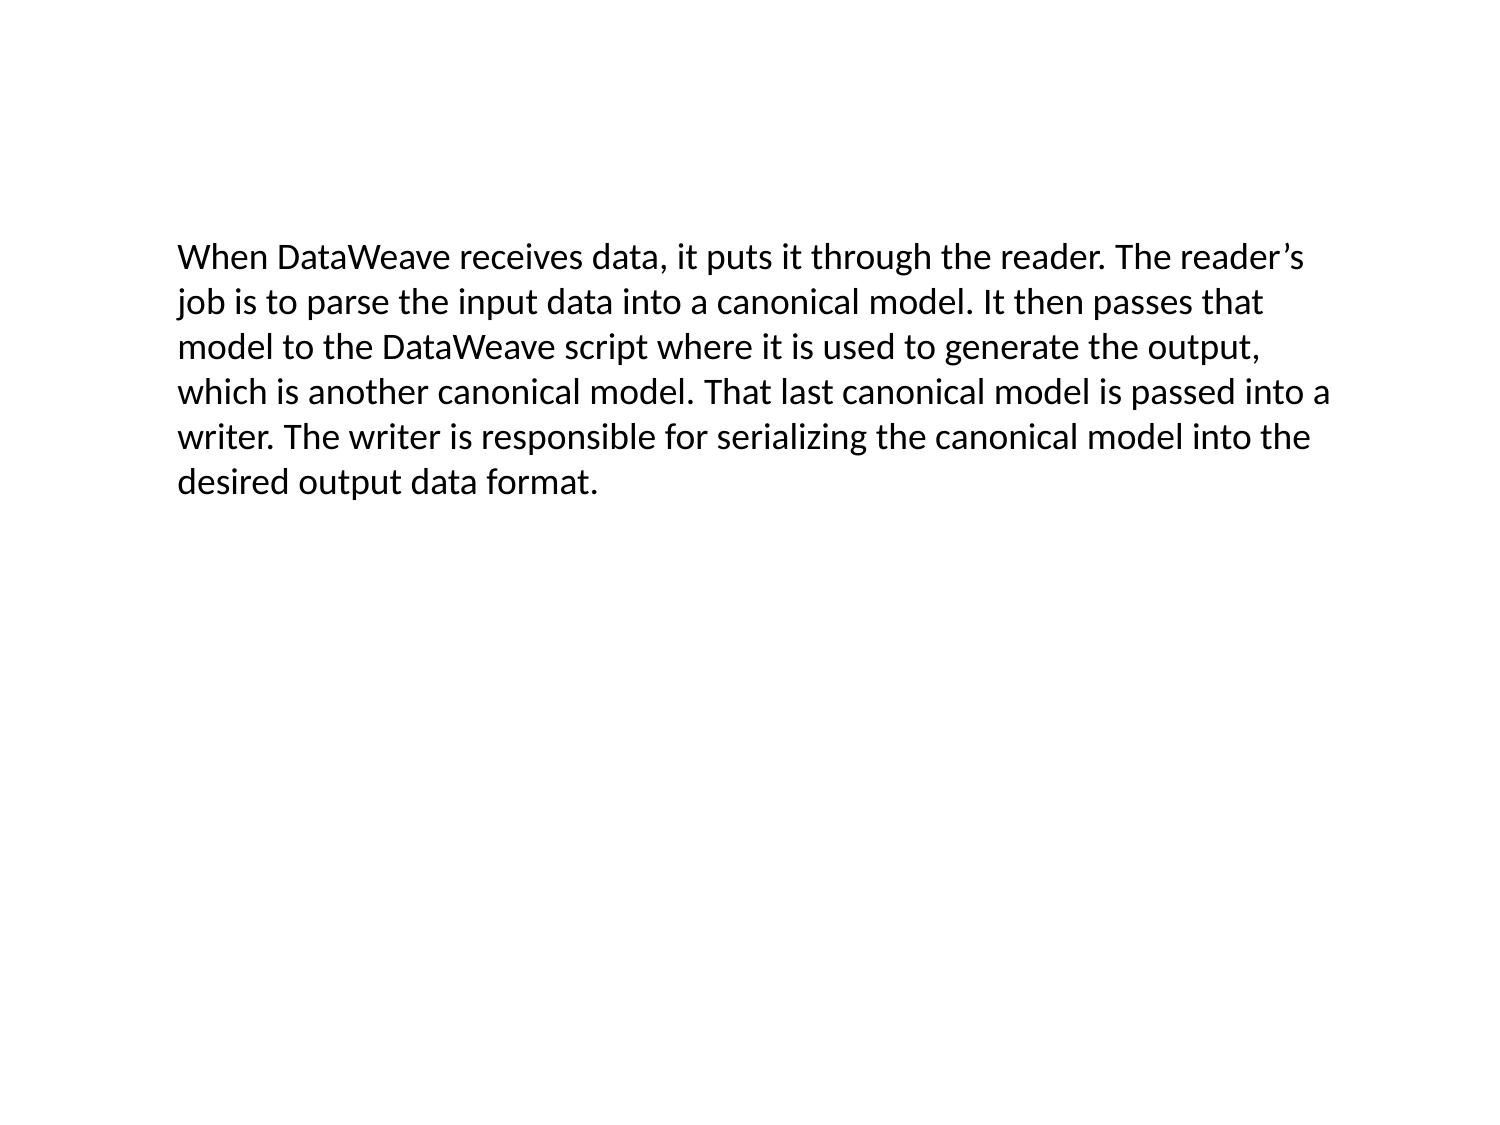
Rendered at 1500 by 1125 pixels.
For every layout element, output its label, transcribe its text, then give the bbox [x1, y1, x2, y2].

text_box When DataWeave receives data, it puts it through the reader. The reader’s job is to parse the input data into a canonical model. It then passes that model to the DataWeave script where it is used to generate the output, which is another canonical model. That last canonical model is passed into a writer. The writer is responsible for serializing the canonical model into the desired output data format. [162, 224, 1363, 510]
